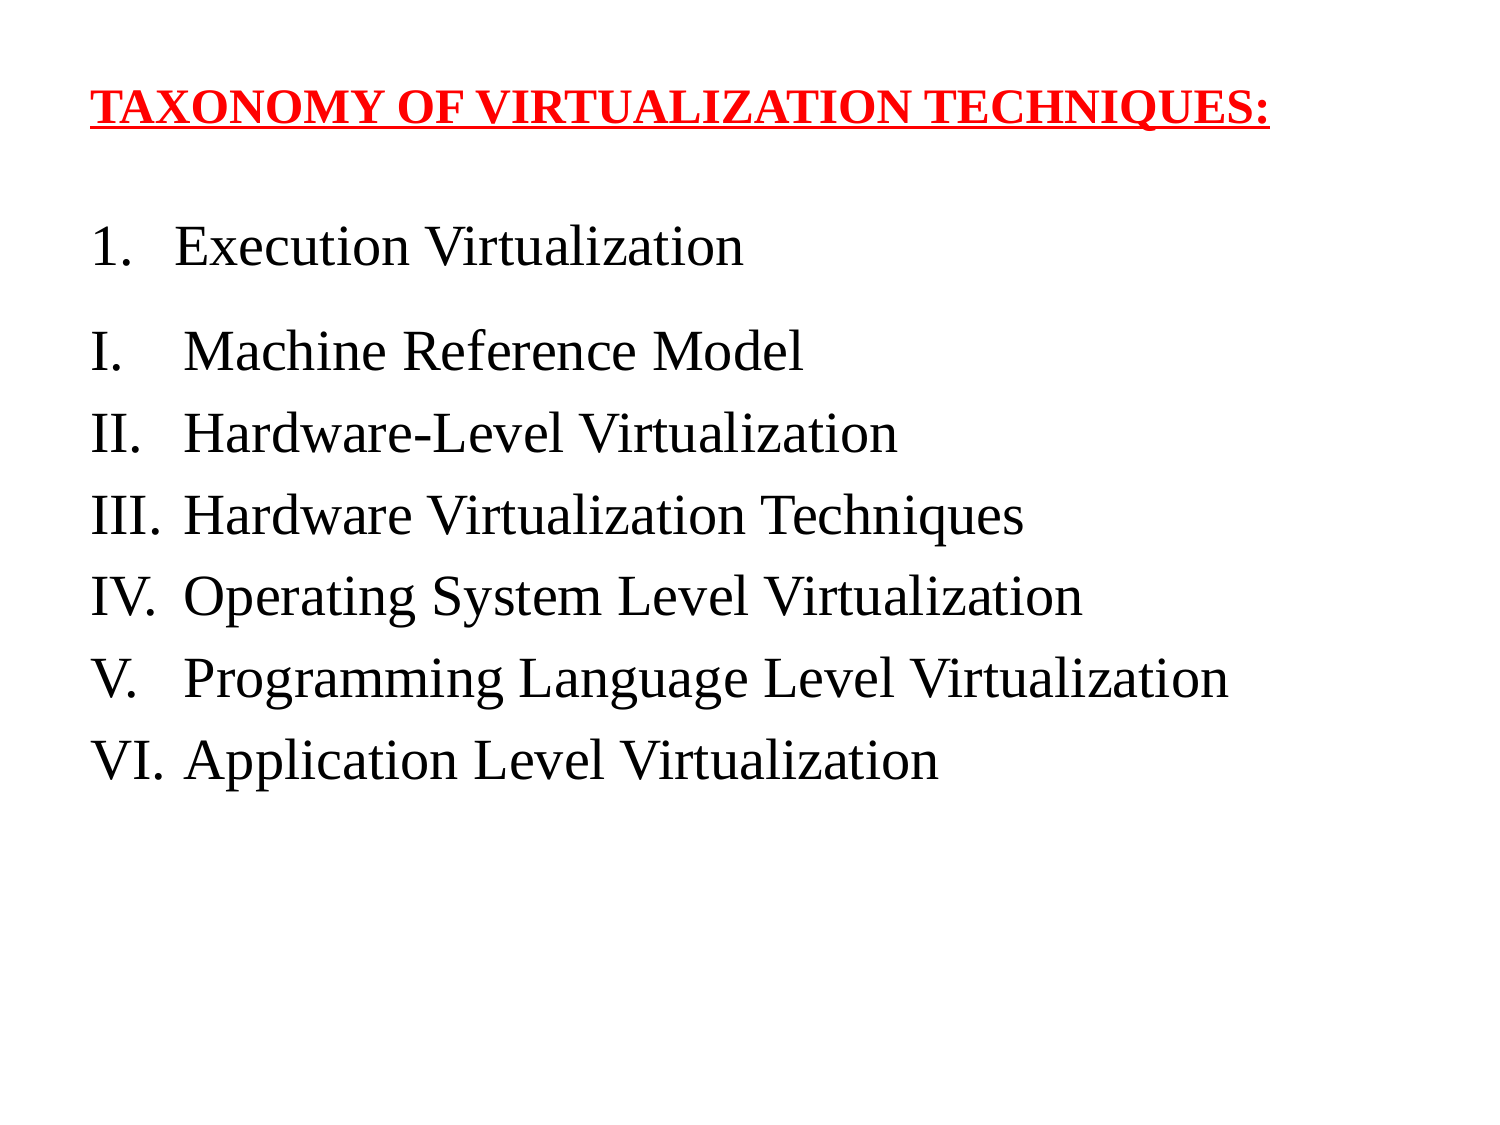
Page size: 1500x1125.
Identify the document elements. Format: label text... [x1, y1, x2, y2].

title TAXONOMY OF VIRTUALIZATION TECHNIQUES: [75, 45, 1425, 163]
list Execution Virtualization Machine Reference Model Hardware-Level Virtualization Hardware Virtualization Techniques Operating System Level Virtualization Programming Language Level Virtualization Application Level Virtualization [75, 200, 1425, 1038]
